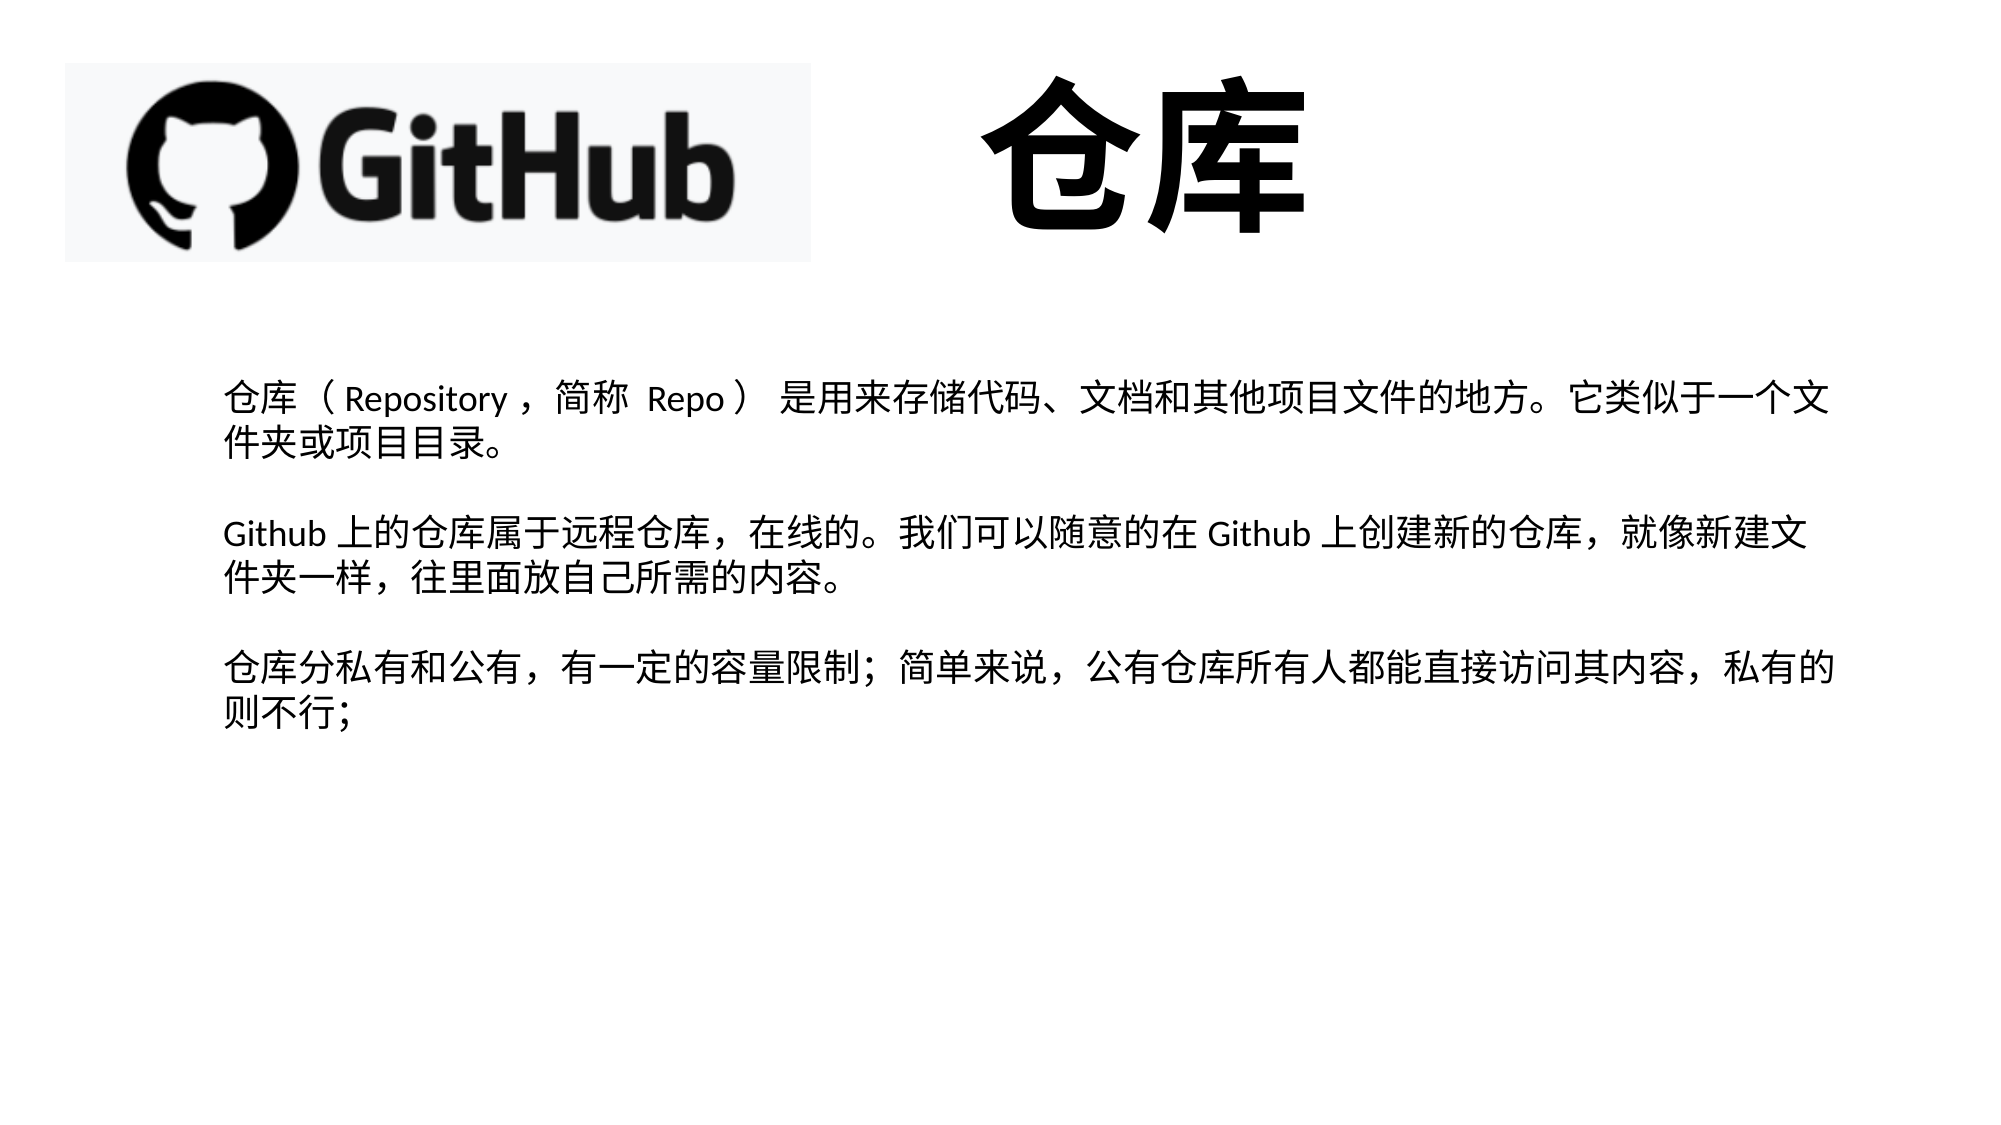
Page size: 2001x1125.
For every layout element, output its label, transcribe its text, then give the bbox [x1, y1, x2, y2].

text_box 仓库 [810, 44, 1478, 259]
picture [65, 63, 812, 262]
text_box 仓库（Repository，简称 Repo） 是用来存储代码、文档和其他项目文件的地方。它类似于一个文件夹或项目目录。 Github上的仓库属于远程仓库，在线的。我们可以随意的在Github上创建新的仓库，就像新建文件夹一样，往里面放自己所需的内容。 仓库分私有和公有，有一定的容量限制；简单来说，公有仓库所有人都能直接访问其内容，私有的则不行； [208, 366, 1860, 742]
